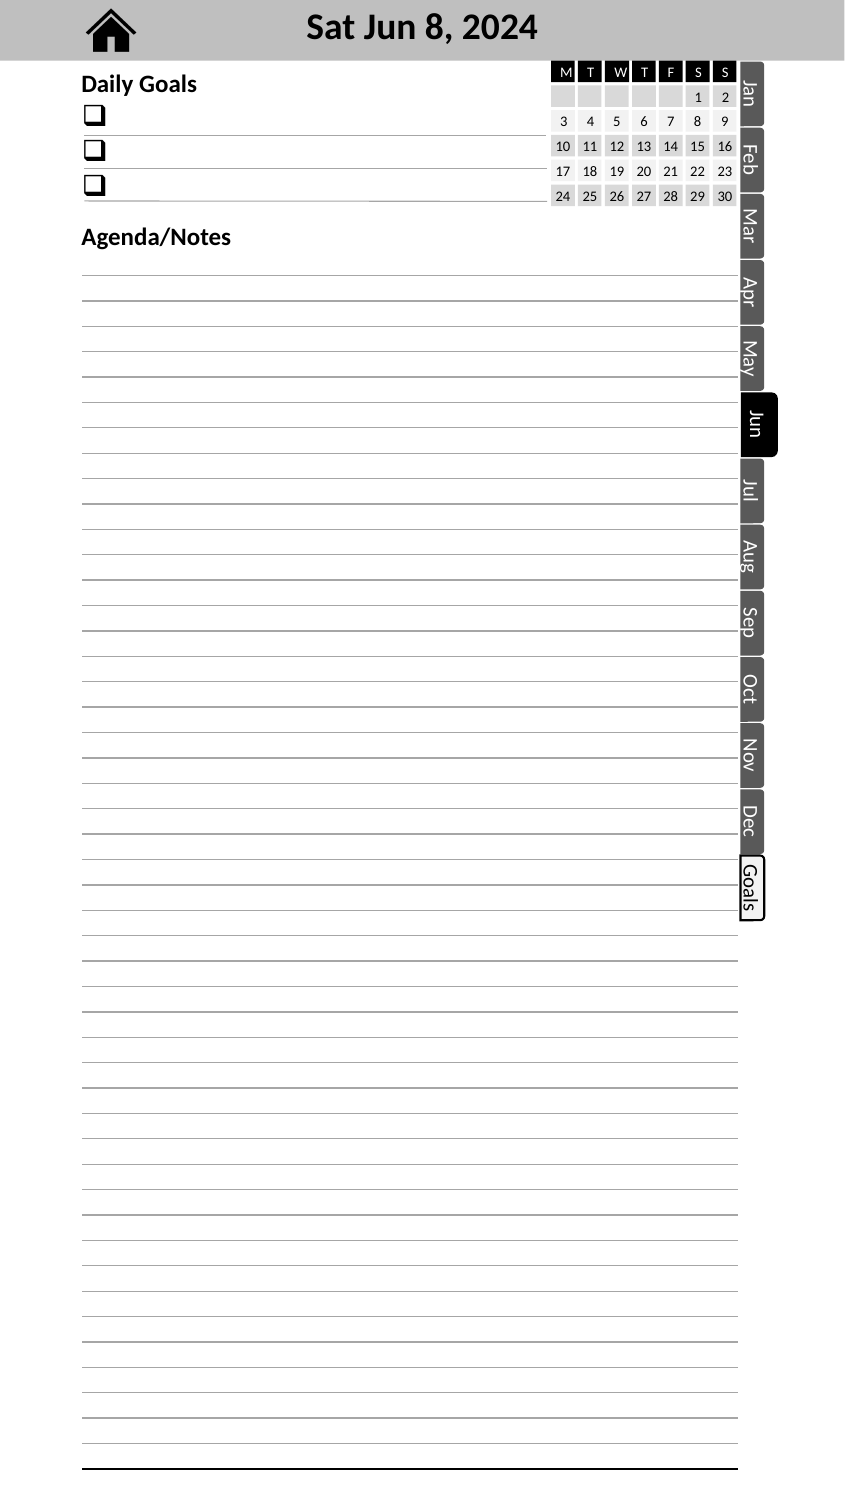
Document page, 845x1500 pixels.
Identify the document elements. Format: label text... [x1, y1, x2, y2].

list Sat Jun 8, 2024 [190, 0, 655, 61]
picture [82, 1, 140, 59]
